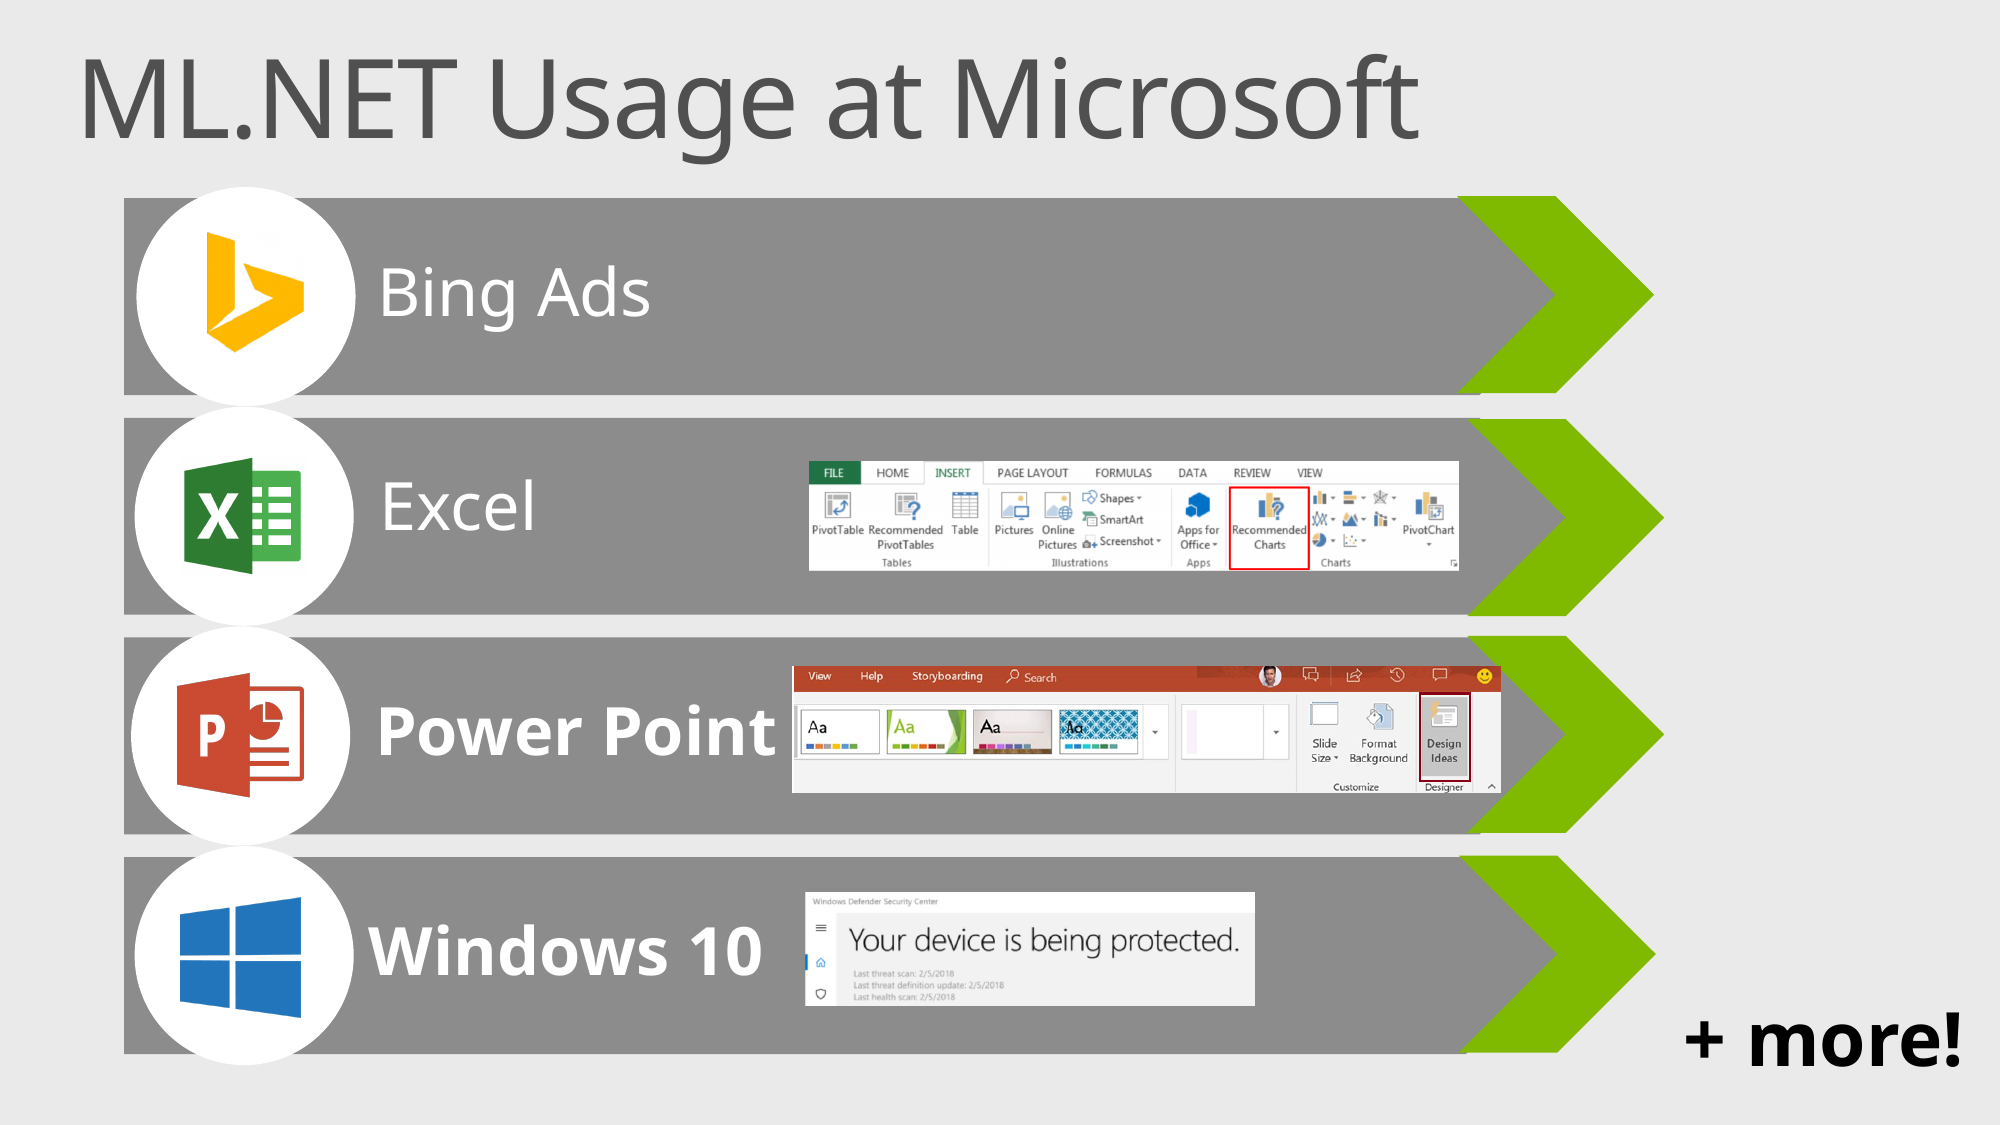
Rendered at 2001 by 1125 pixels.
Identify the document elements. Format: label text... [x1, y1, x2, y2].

text_box Bing Ads [362, 242, 668, 338]
picture [189, 226, 322, 359]
text_box [137, 632, 345, 840]
text_box [124, 857, 212, 1055]
text_box [124, 637, 207, 835]
text_box [124, 198, 214, 396]
text_box [142, 192, 350, 401]
text_box [277, 417, 1565, 615]
picture [792, 665, 1501, 793]
text_box [124, 417, 211, 615]
picture [809, 461, 1460, 572]
text_box + more! [1669, 984, 1980, 1090]
text_box [140, 412, 348, 620]
text_box Windows 10 [354, 900, 779, 996]
picture [805, 891, 1255, 1007]
text_box [1467, 419, 1665, 617]
picture [177, 673, 305, 799]
text_box Power Point [360, 681, 792, 776]
text_box Excel [365, 456, 553, 552]
text_box [277, 857, 1556, 1055]
text_box ML.NET Usage at Microsoft [60, 35, 1786, 171]
text_box [140, 852, 348, 1060]
text_box [1467, 635, 1665, 833]
picture [180, 454, 308, 578]
text_box [1457, 196, 1655, 394]
text_box [274, 637, 1565, 835]
text_box [278, 198, 1554, 396]
text_box [1458, 855, 1656, 1053]
picture [180, 897, 301, 1018]
